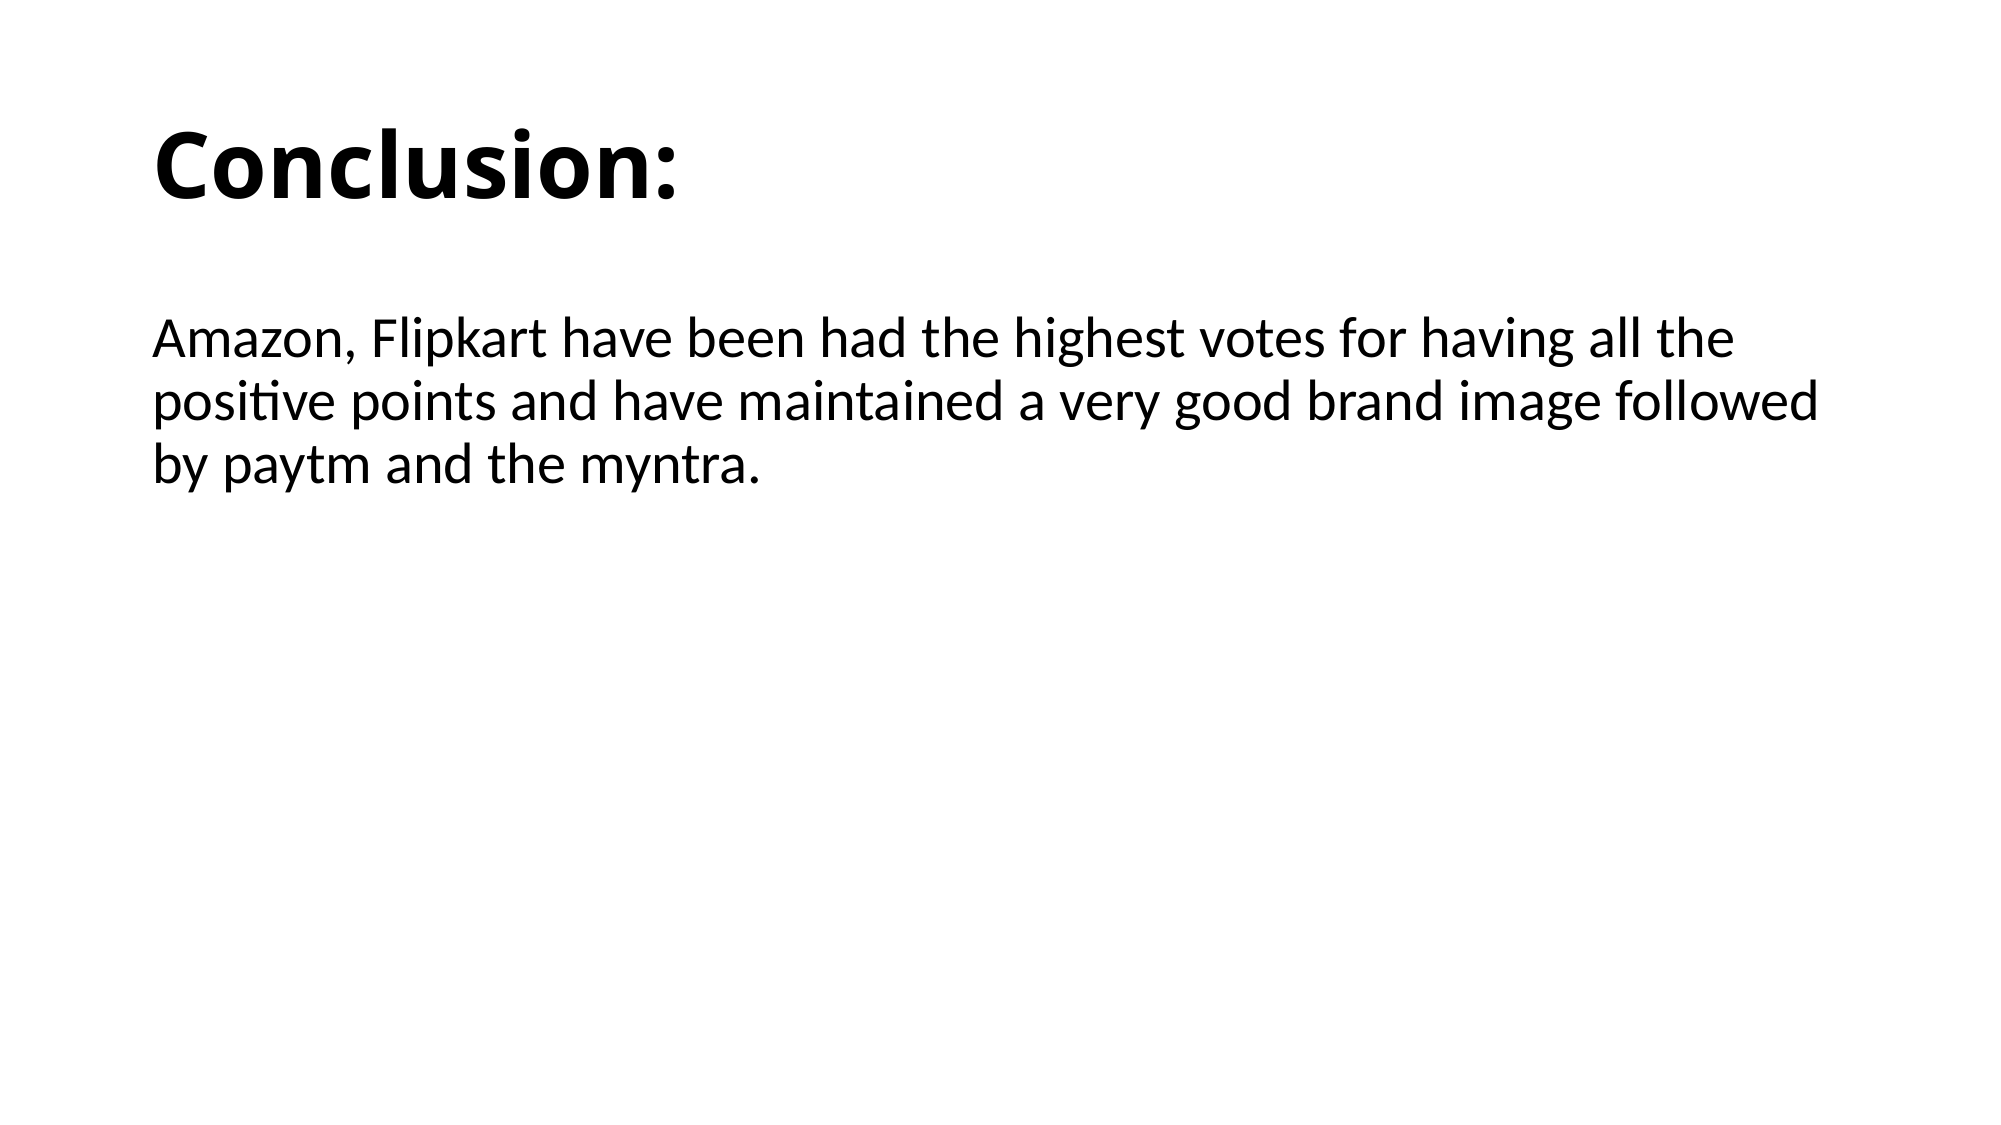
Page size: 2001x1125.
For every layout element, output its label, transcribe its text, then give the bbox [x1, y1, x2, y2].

list Amazon, Flipkart have been had the highest votes for having all the positive points and have maintained a very good brand image followed by paytm and the myntra. [137, 299, 1863, 1014]
title Conclusion: [137, 59, 1863, 278]
